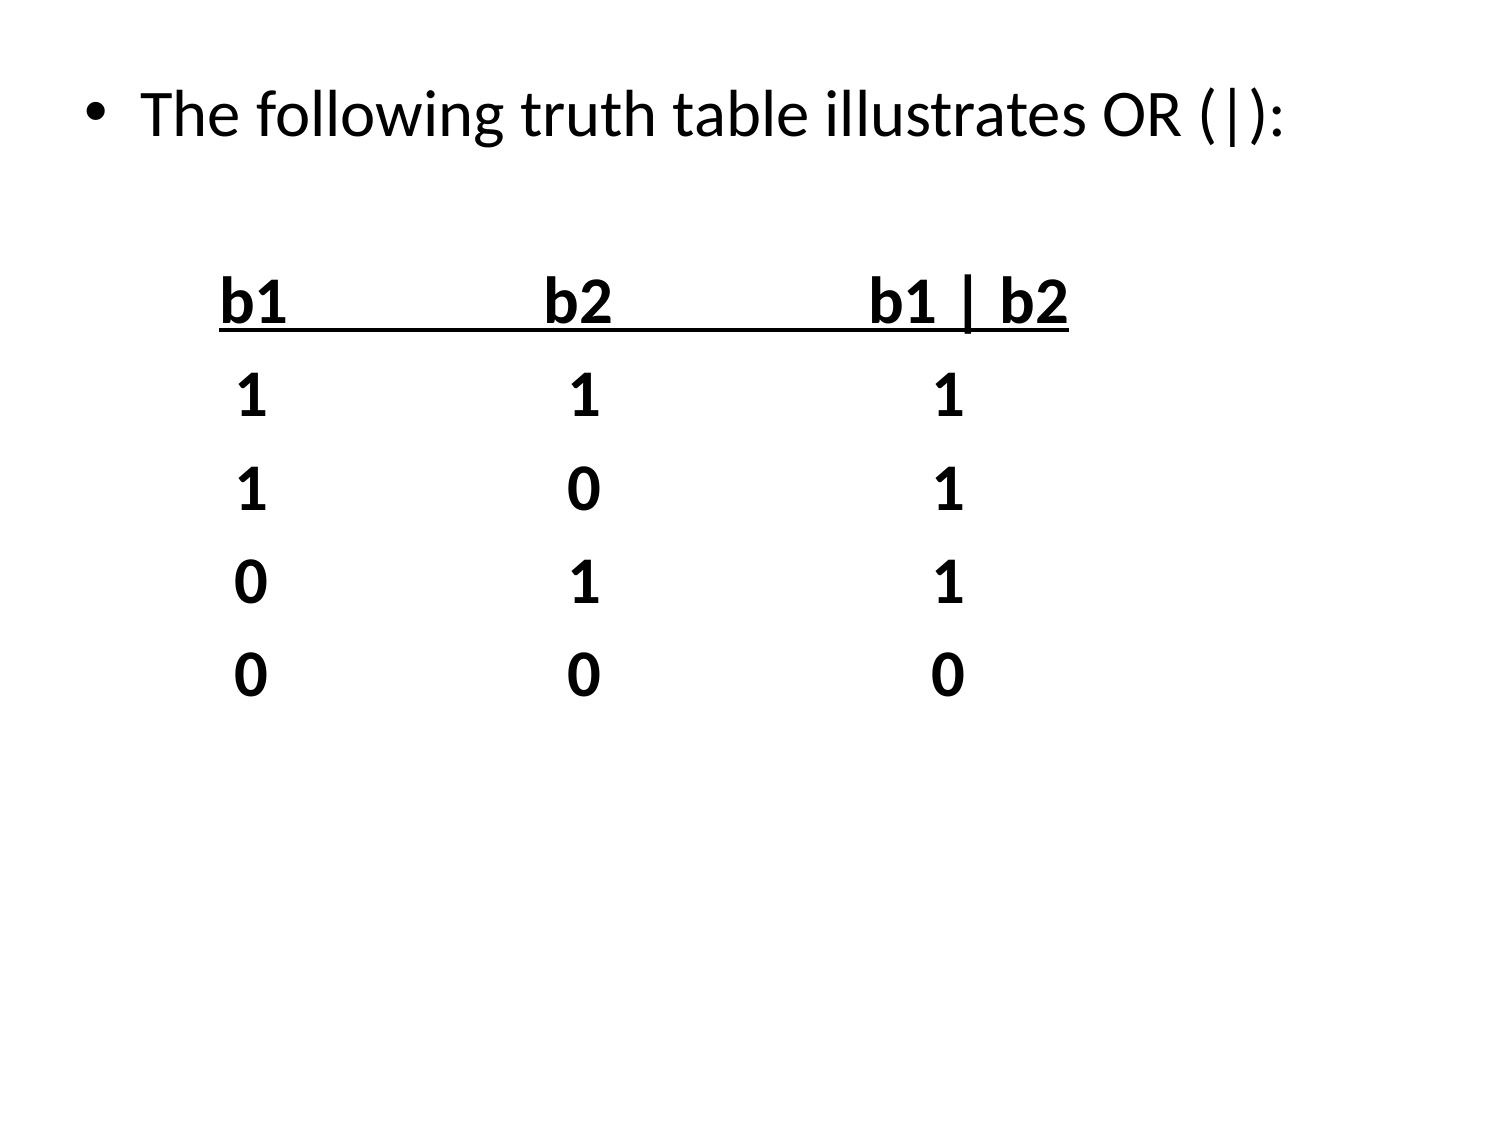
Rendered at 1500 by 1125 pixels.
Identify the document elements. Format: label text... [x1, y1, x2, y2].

list The following truth table illustrates OR (|): b1 b2 b1 | b2 1 1 1 1 0 1 0 1 1 0 0 0 [69, 62, 1443, 1000]
